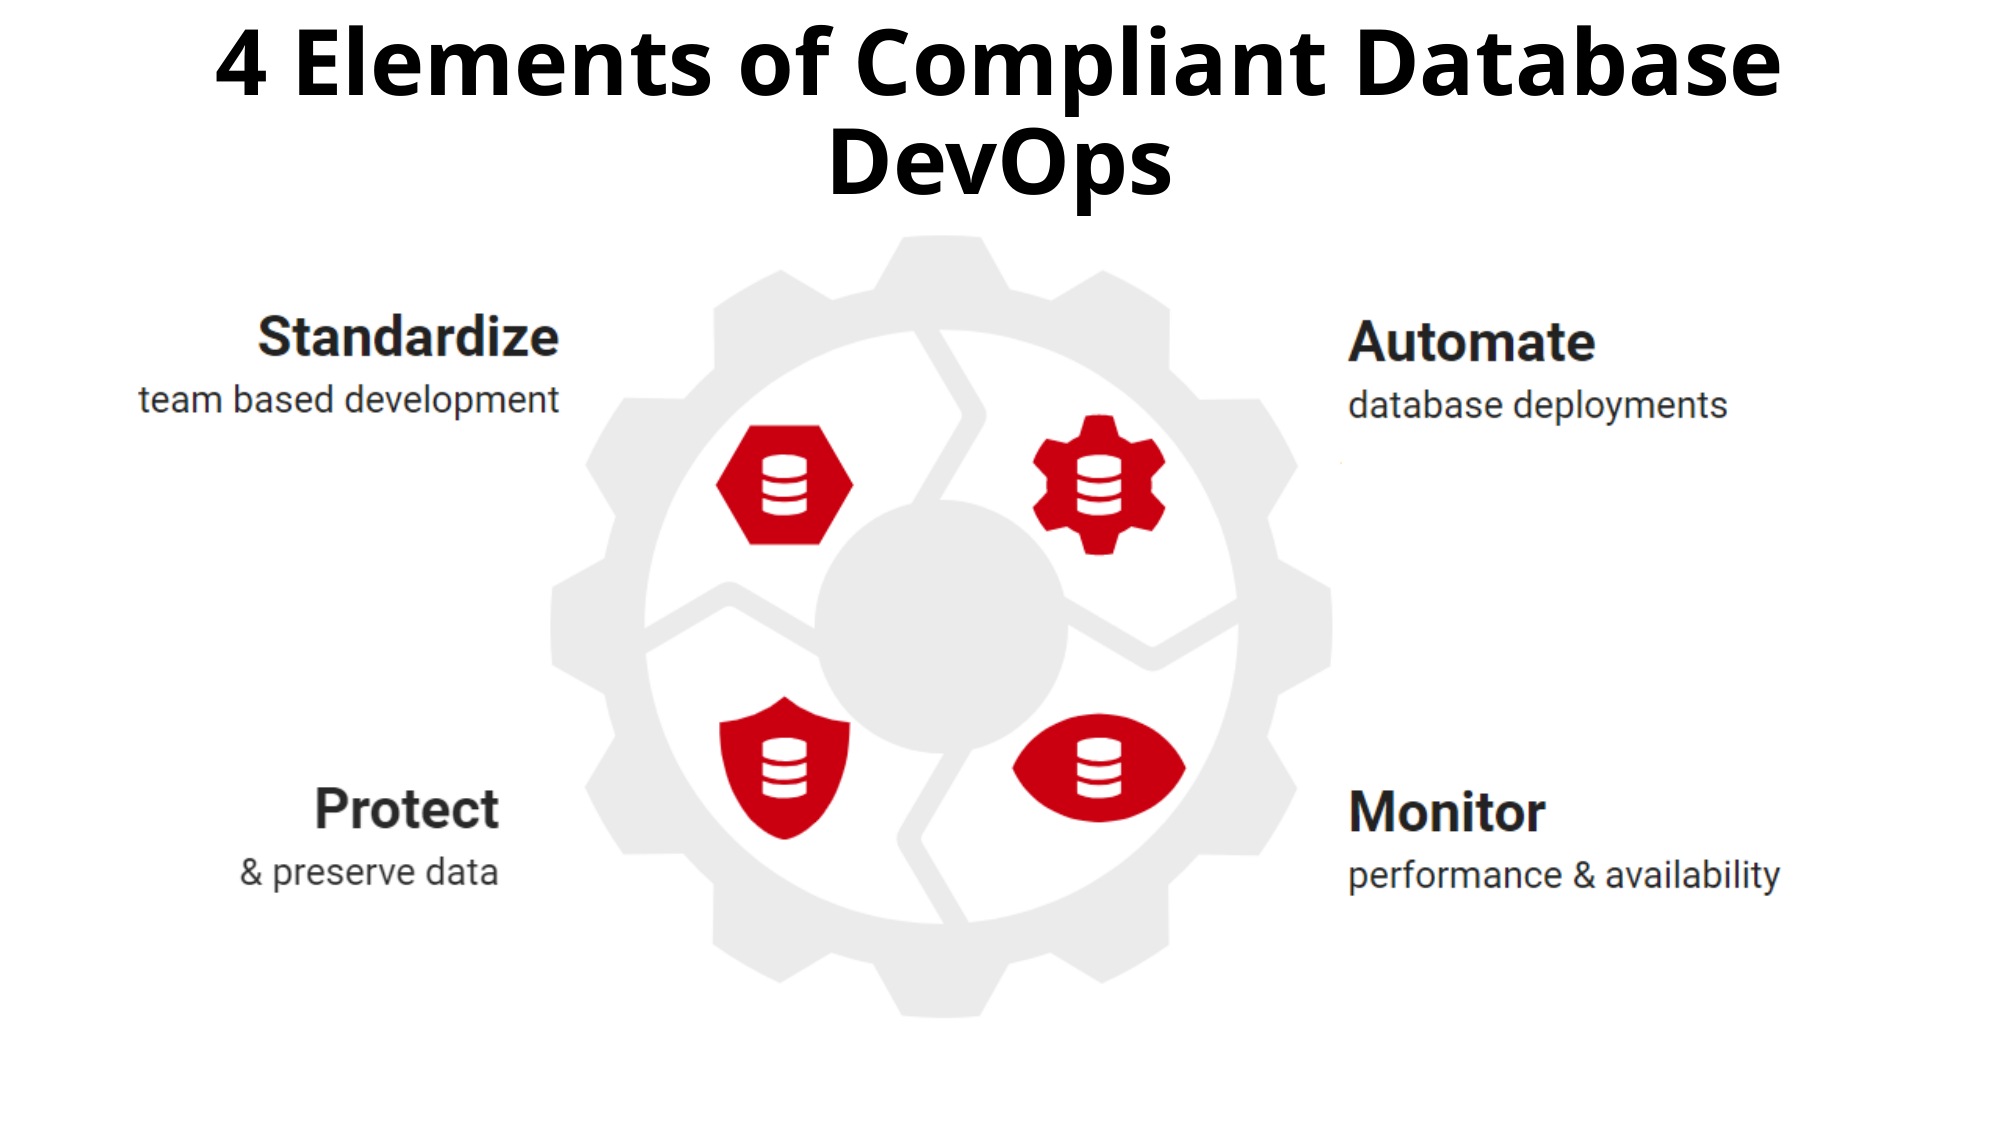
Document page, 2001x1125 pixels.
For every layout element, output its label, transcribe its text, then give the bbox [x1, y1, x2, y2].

picture [137, 231, 1789, 1037]
title 4 Elements of Compliant Database DevOps [44, 6, 1956, 225]
picture [234, 775, 535, 915]
